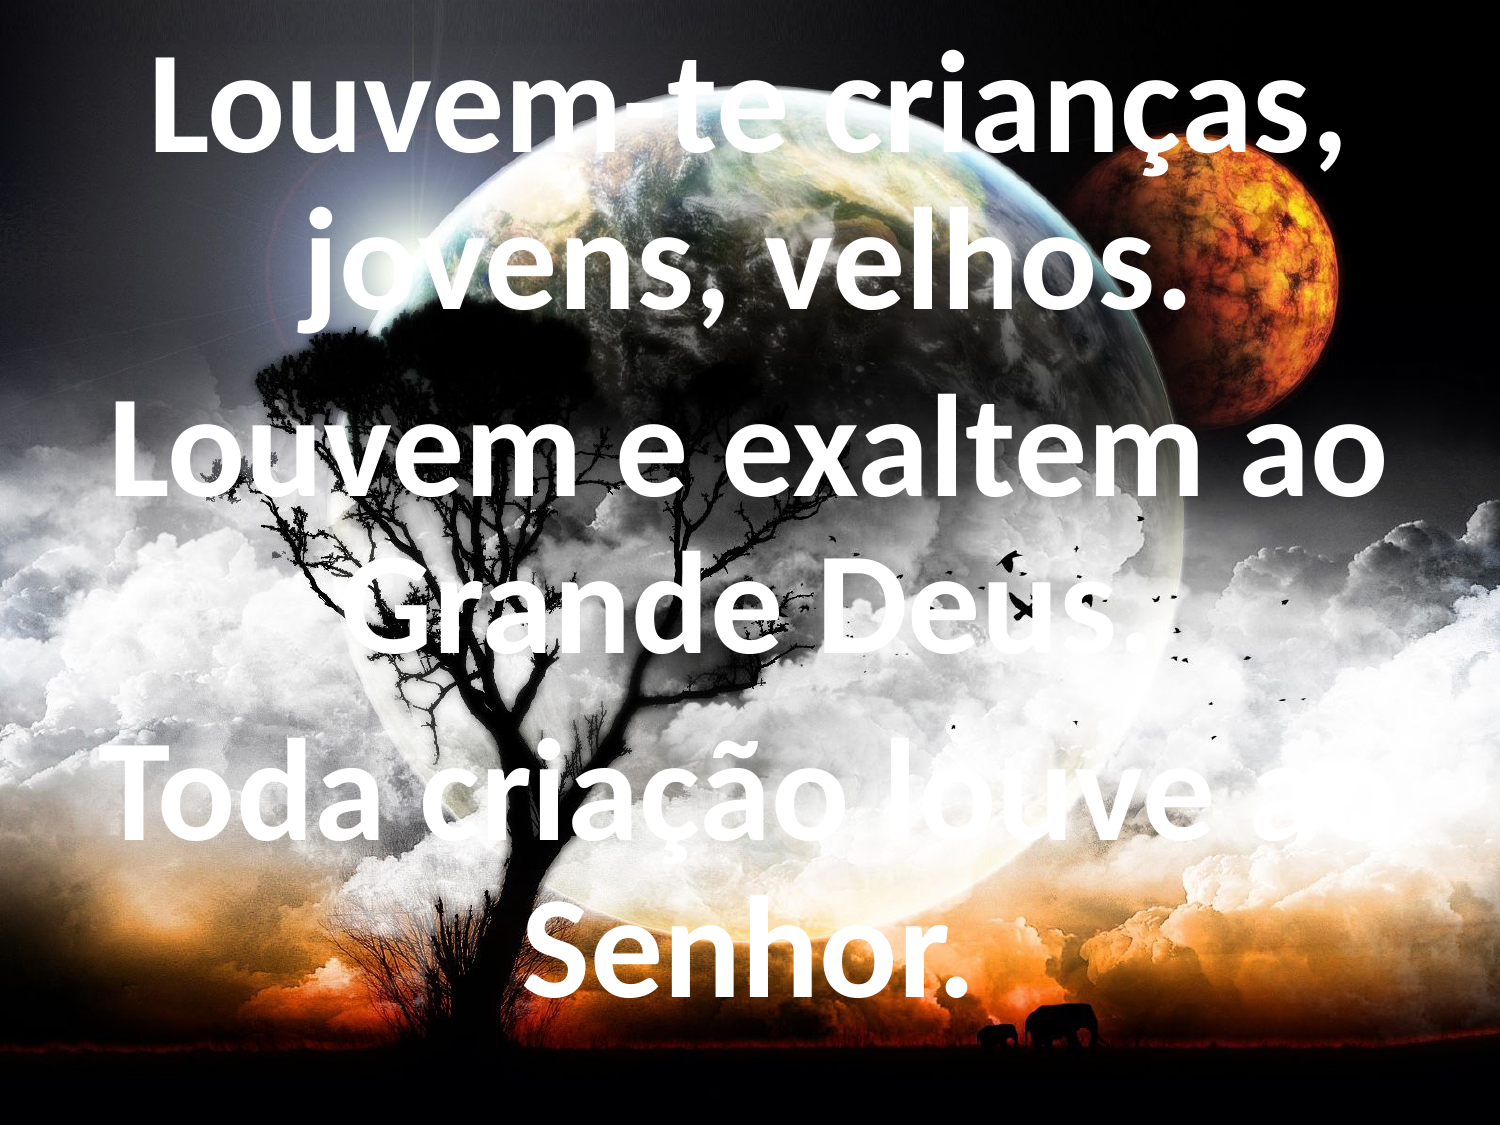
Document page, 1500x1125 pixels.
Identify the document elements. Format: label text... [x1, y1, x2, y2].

list Louvem-te crianças, jovens, velhos. Louvem e exaltem ao Grande Deus. Toda criação louve ao Senhor. [36, 18, 1462, 1000]
picture [0, 0, 1500, 1125]
